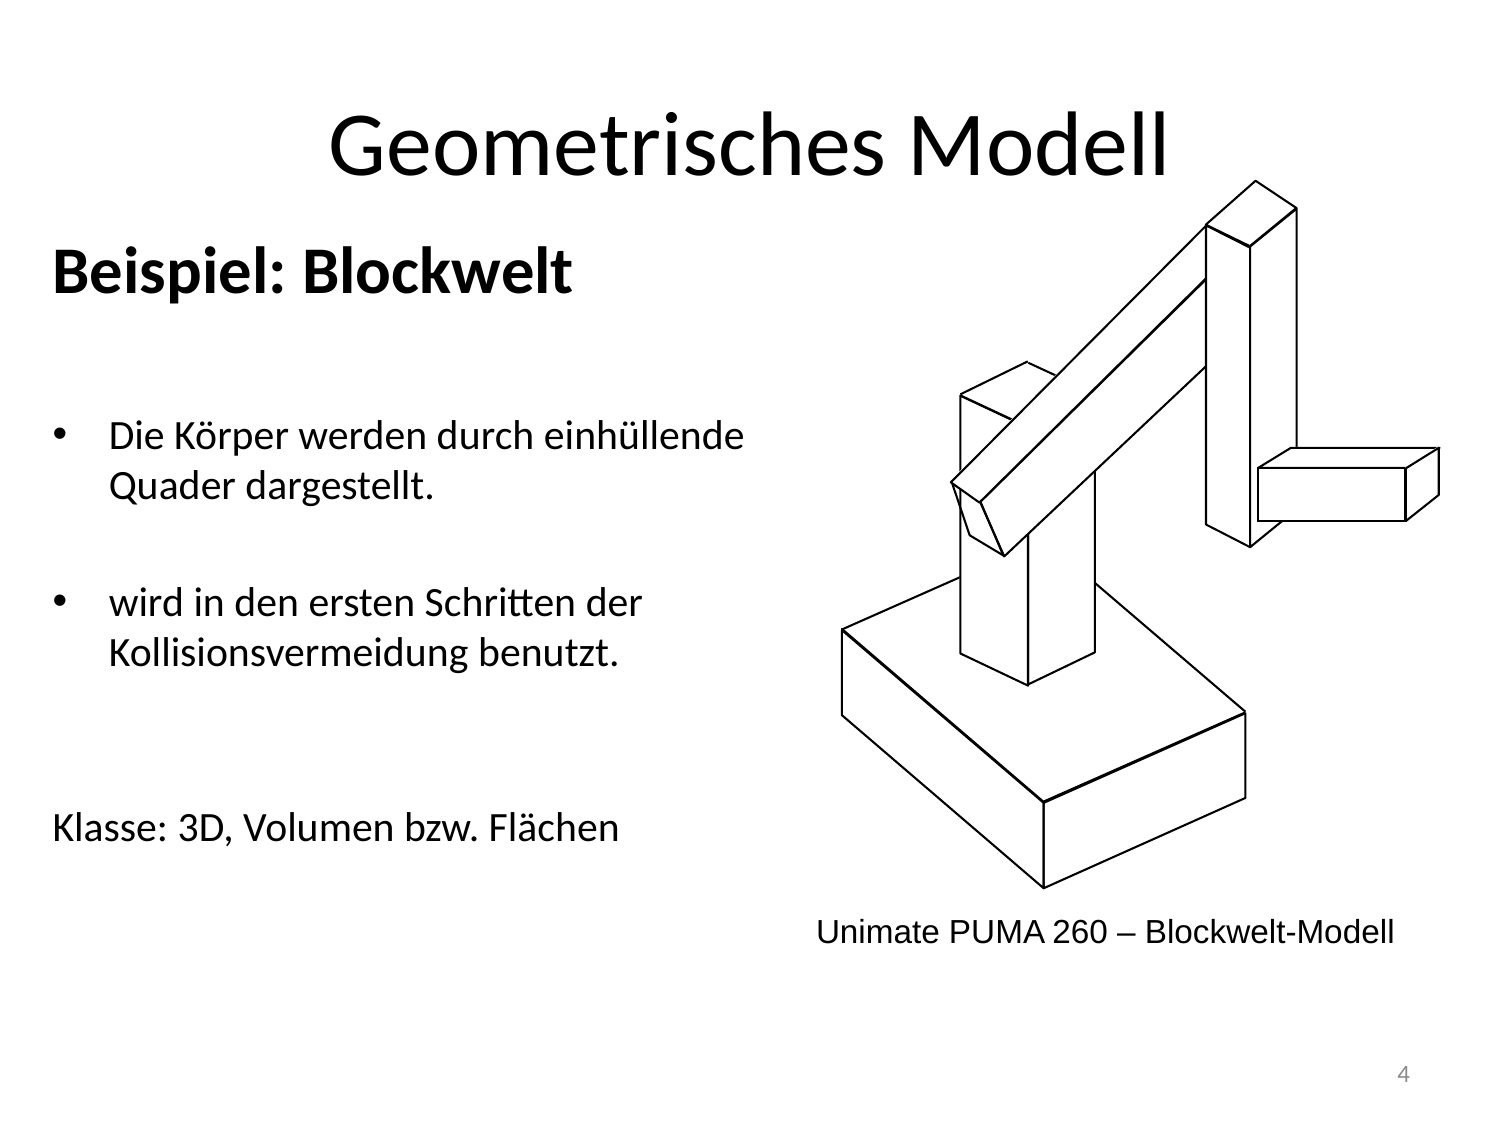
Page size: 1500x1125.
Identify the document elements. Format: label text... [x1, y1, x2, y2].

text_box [841, 179, 1441, 889]
title Geometrisches Modell [75, 45, 1425, 219]
list Beispiel: Blockwelt Die Körper werden durch einhüllende Quader dargestellt. wird in den ersten Schritten der Kollisionsvermeidung benutzt. Klasse: 3D, Volumen bzw. Flächen [37, 219, 888, 1094]
text_box Unimate PUMA 260 – Blockwelt-Modell [801, 902, 1411, 958]
slide_number 4 [1074, 1042, 1425, 1103]
